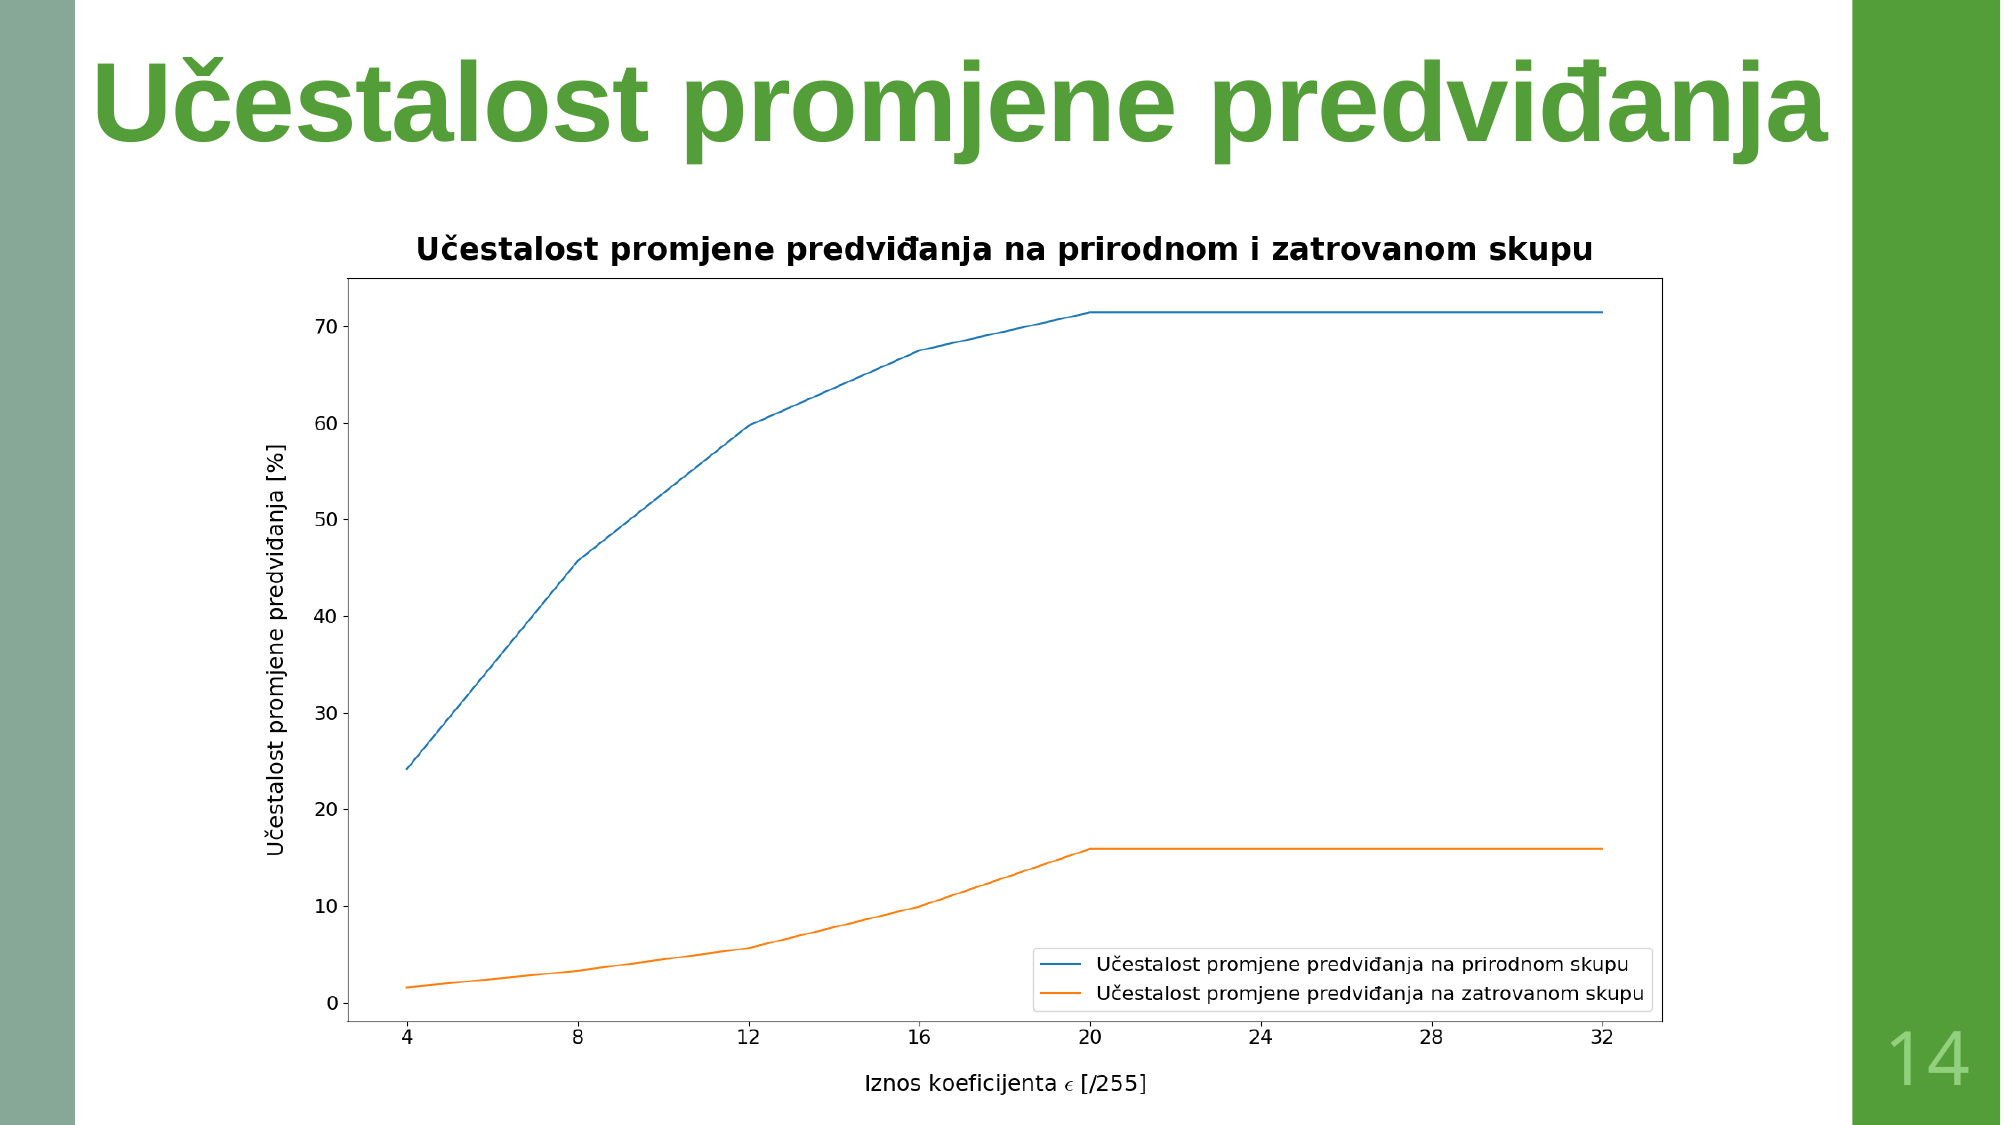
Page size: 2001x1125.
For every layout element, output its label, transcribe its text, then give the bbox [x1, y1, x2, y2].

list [251, 220, 1675, 1111]
title Učestalost promjene predviđanja [76, 35, 1853, 174]
slide_number 13 [1852, 1012, 2000, 1110]
